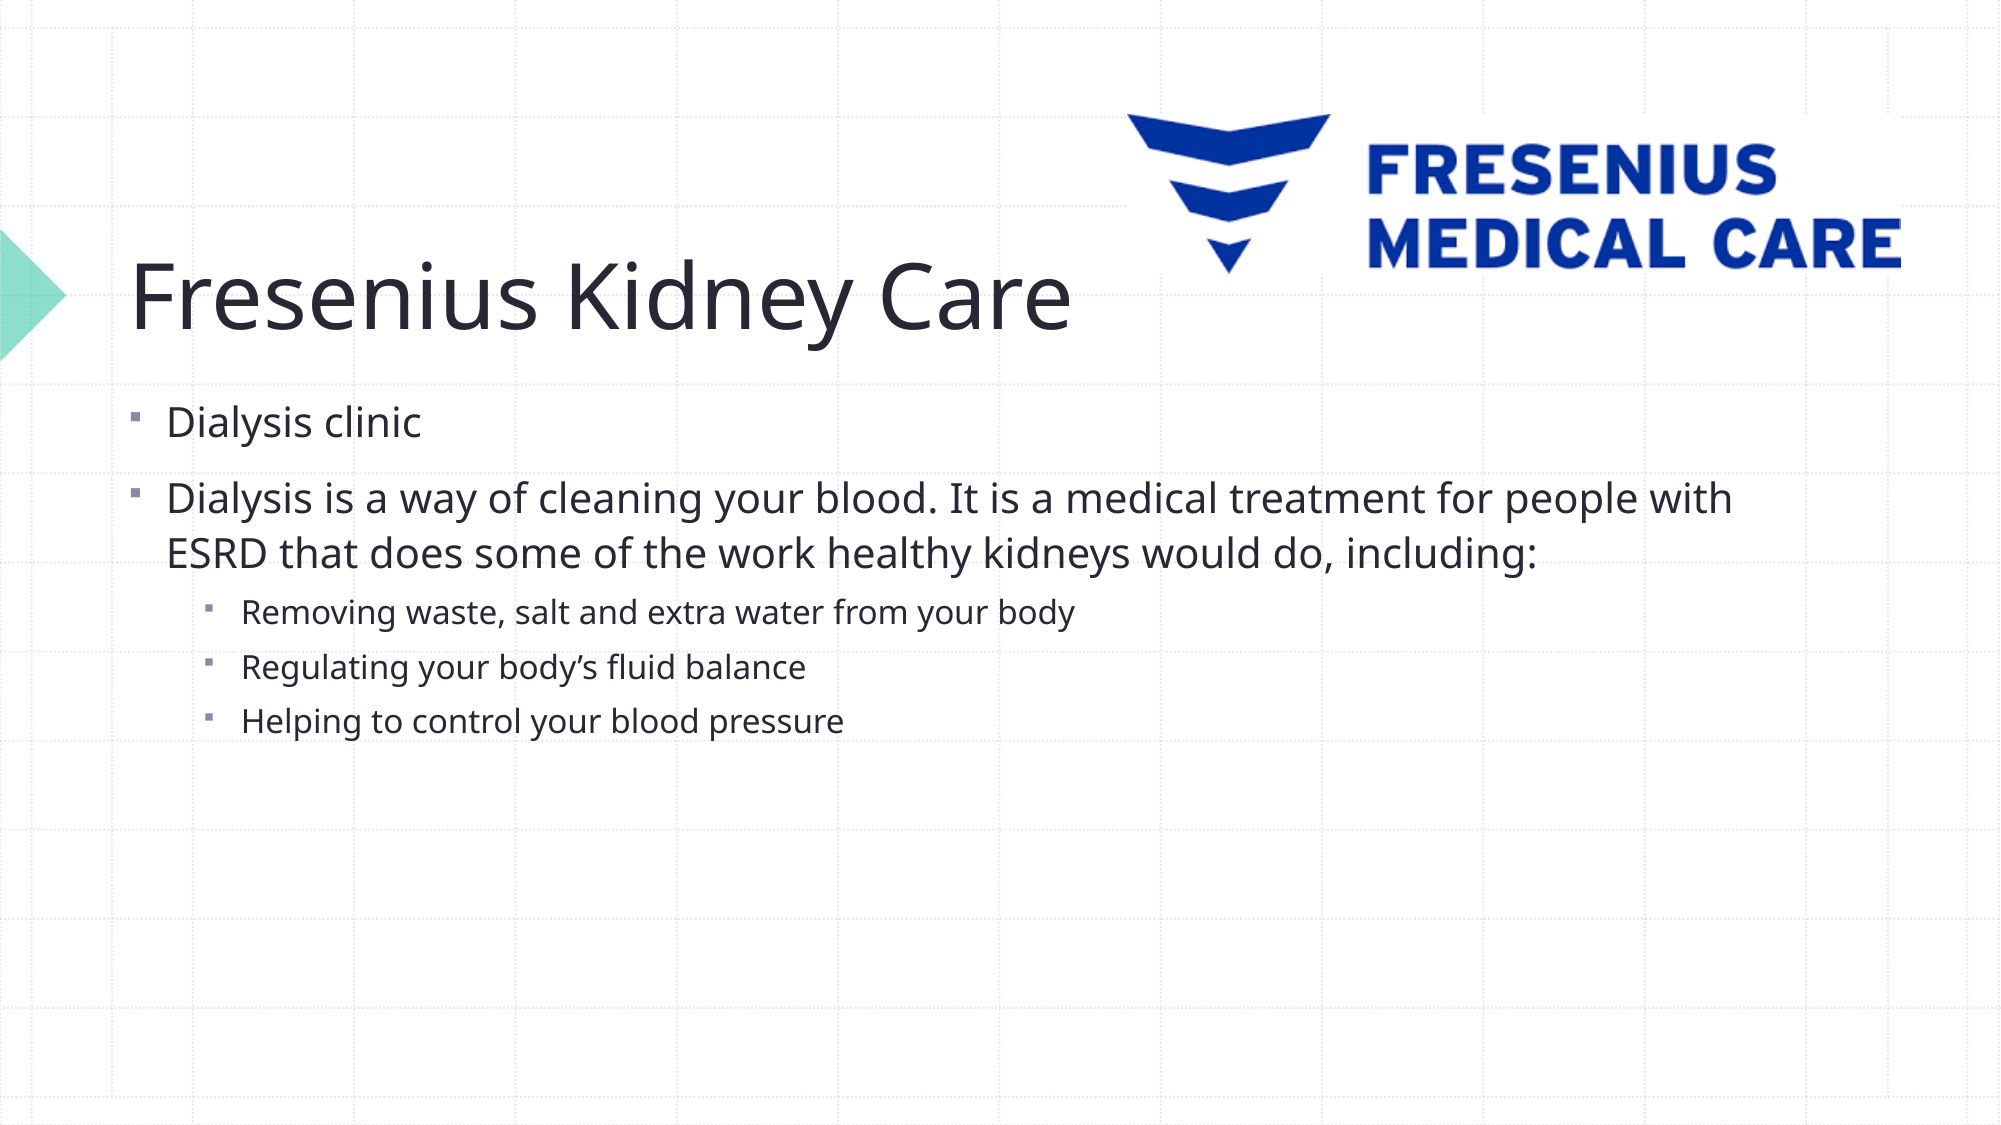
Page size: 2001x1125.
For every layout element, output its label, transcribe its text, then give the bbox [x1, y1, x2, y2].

title Fresenius Kidney Care [113, 119, 1808, 356]
picture [1127, 114, 1901, 274]
list Dialysis clinic Dialysis is a way of cleaning your blood. It is a medical treatment for people with ESRD that does some of the work healthy kidneys would do, including: Removing waste, salt and extra water from your body Regulating your body’s fluid balance Helping to control your blood pressure [113, 383, 1808, 969]
